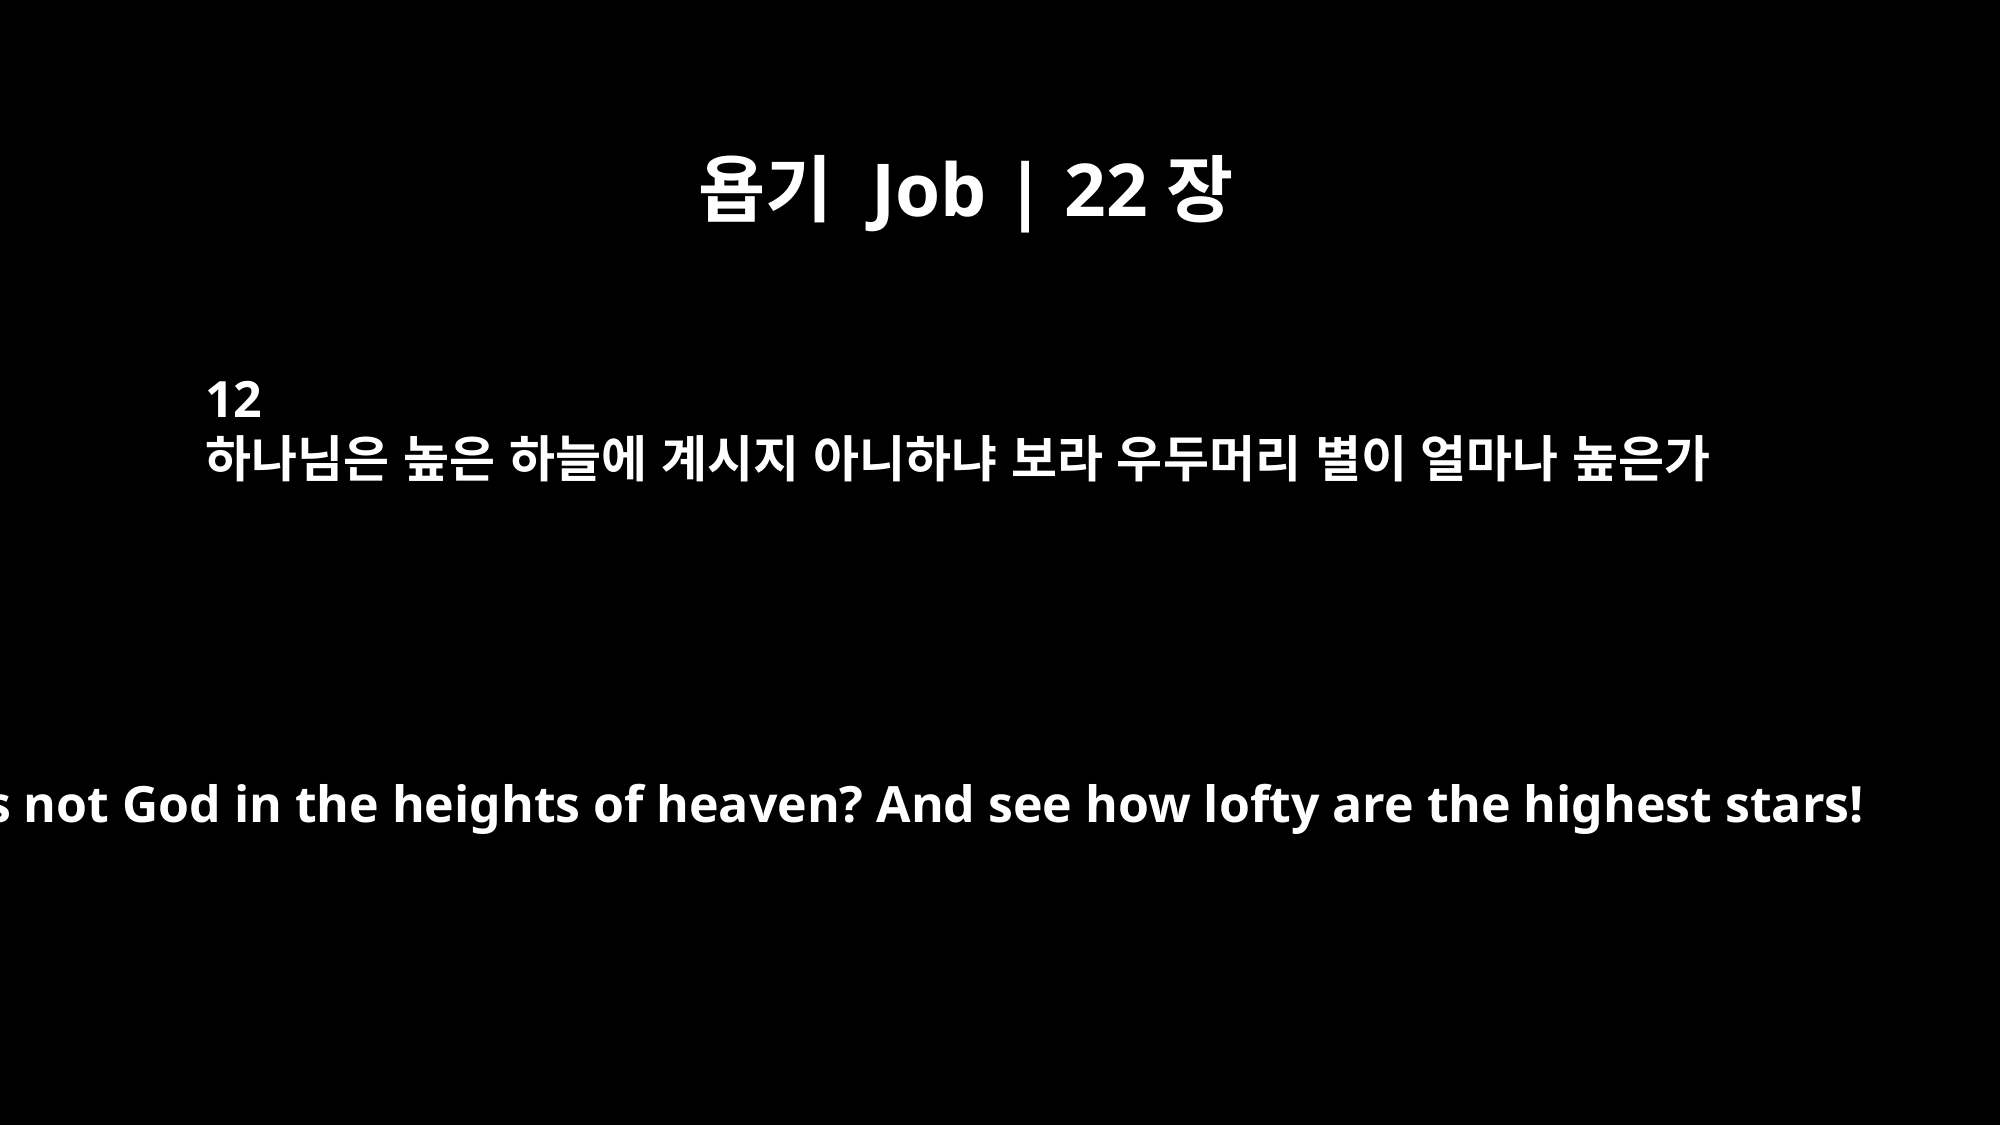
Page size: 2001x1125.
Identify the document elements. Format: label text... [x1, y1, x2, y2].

text_box 욥기 Job | 22장 [683, 136, 1249, 239]
text_box "Is not God in the heights of heaven? And see how lofty are the highest stars! [0, 764, 1880, 840]
text_box 12 하나님은 높은 하늘에 계시지 아니하냐 보라 우두머리 별이 얼마나 높은가 [190, 359, 1727, 495]
